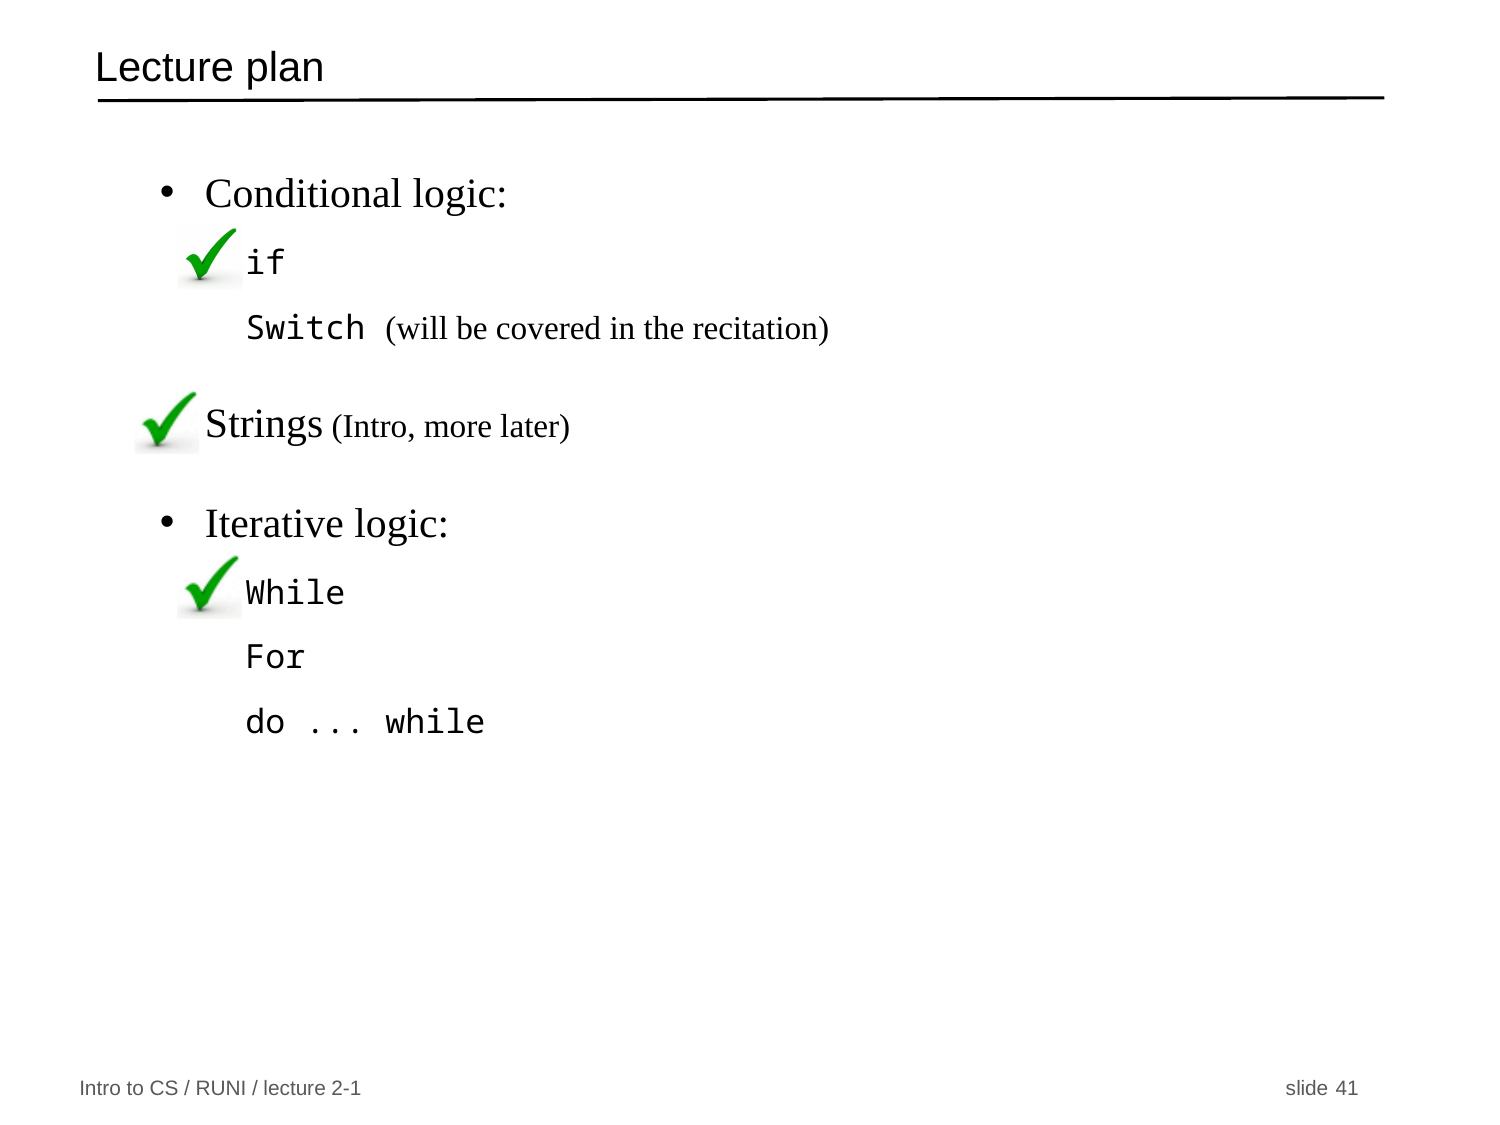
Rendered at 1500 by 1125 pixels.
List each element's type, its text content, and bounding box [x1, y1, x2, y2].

list Conditional logic: if Switch (will be covered in the recitation) Strings (Intro, more later) Iterative logic: While For do ... while [129, 158, 1097, 795]
picture [176, 553, 242, 619]
picture [177, 225, 243, 290]
picture [134, 388, 200, 454]
title Lecture plan [79, 33, 1371, 109]
